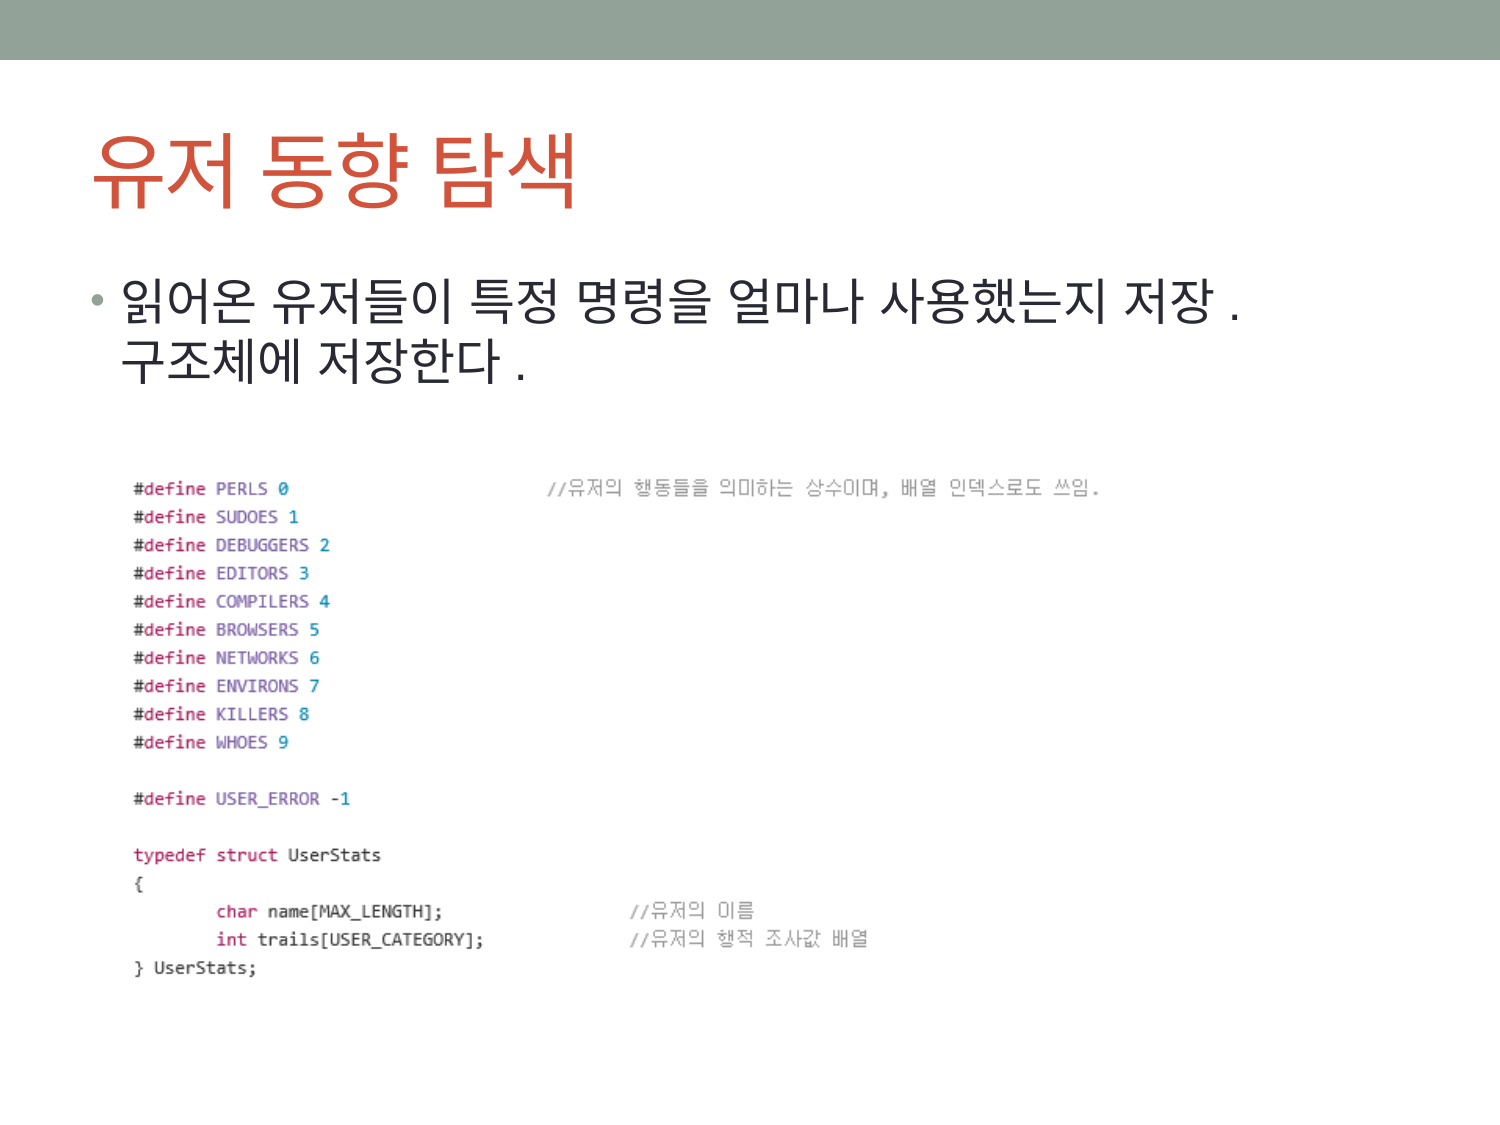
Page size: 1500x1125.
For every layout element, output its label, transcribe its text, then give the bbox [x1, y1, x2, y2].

picture [123, 467, 1134, 1008]
list 읽어온 유저들이 특정 명령을 얼마나 사용했는지 저장. 구조체에 저장한다. [75, 262, 1425, 1063]
title 유저 동향 탐색 [75, 87, 1425, 250]
